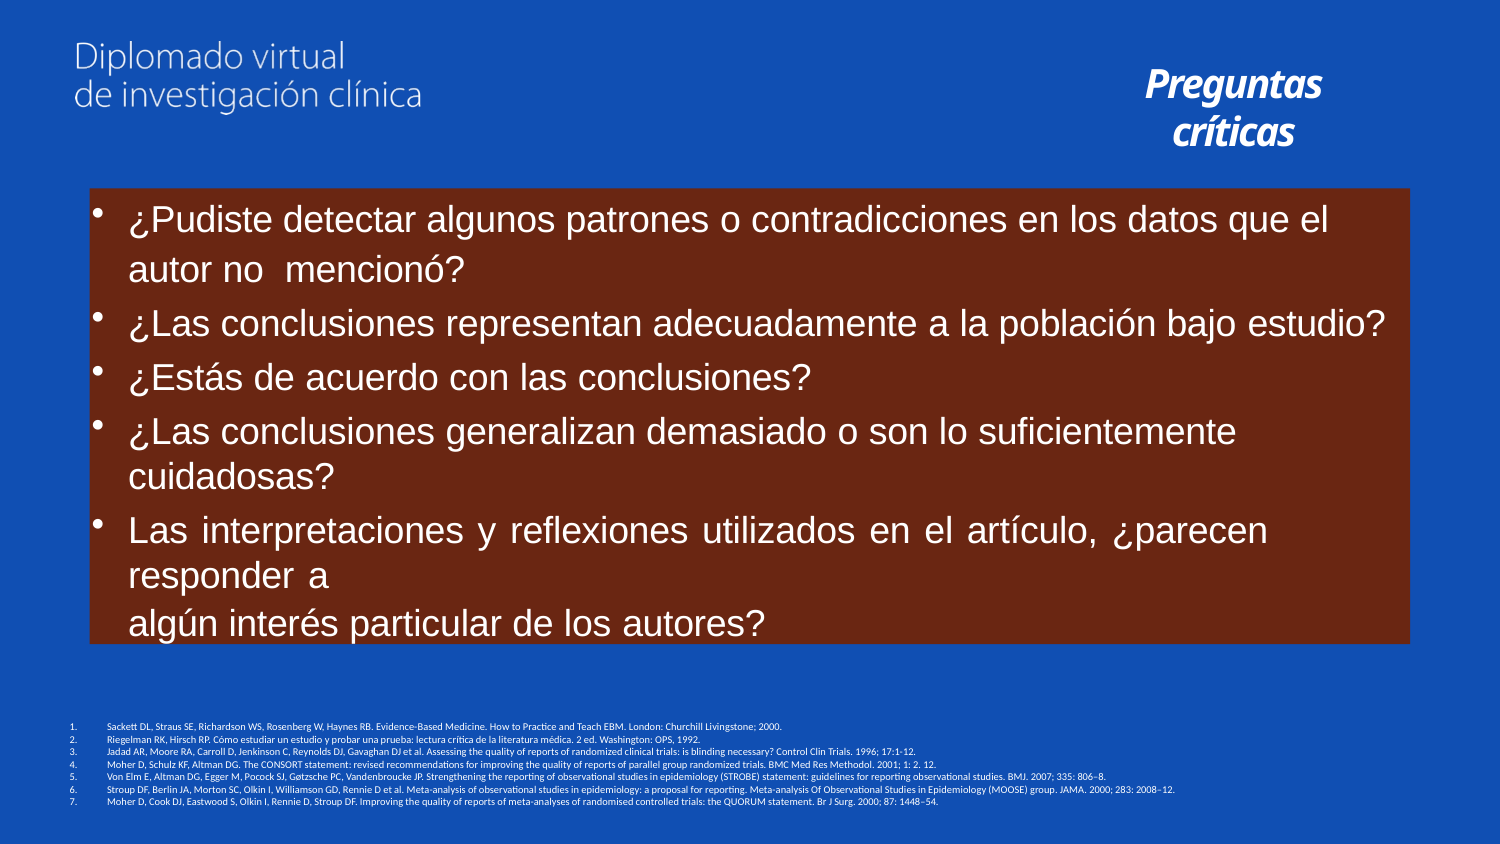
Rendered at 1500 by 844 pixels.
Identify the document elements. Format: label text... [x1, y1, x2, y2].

text_box ¿Pudiste detectar algunos patrones o contradicciones en los datos que el autor no mencionó? ¿Las conclusiones representan adecuadamente a la población bajo estudio? ¿Estás de acuerdo con las conclusiones? ¿Las conclusiones generalizan demasiado o son lo suficientemente cuidadosas? Las interpretaciones y reflexiones utilizados en el artículo, ¿parecen responder a algún interés particular de los autores? [89, 188, 1411, 645]
text_box Sackett DL, Straus SE, Richardson WS, Rosenberg W, Haynes RB. Evidence-Based Medicine. How to Practice and Teach EBM. London: Churchill Livingstone; 2000. Riegelman RK, Hirsch RP. Cómo estudiar un estudio y probar una prueba: lectura crítica de la literatura médica. 2 ed. Washington: OPS, 1992. Jadad AR, Moore RA, Carroll D, Jenkinson C, Reynolds DJ, Gavaghan DJ et al. Assessing the quality of reports of randomized clinical trials: is blinding necessary? Control Clin Trials. 1996; 17:1-12. Moher D, Schulz KF, Altman DG. The CONSORT statement: revised recommendations for improving the quality of reports of parallel group randomized trials. BMC Med Res Methodol. 2001; 1: 2. 12. Von Elm E, Altman DG, Egger M, Pocock SJ, Gøtzsche PC, Vandenbroucke JP. Strengthening the reporting of observational studies in epidemiology (STROBE) statement: guidelines for reporting observational studies. BMJ. 2007; 335: 806–8. Stroup DF, Berlin JA, Morton SC, Olkin I, Williamson GD, Rennie D et al. Meta-analysis of observational studies in epidemiology: a proposal for reporting. Meta-analysis Of Observational Studies in Epidemiology (MOOSE) group. JAMA. 2000; 283: 2008–12. Moher D, Cook DJ, Eastwood S, Olkin I, Rennie D, Stroup DF. Improving the quality of reports of meta-analyses of randomised controlled trials: the QUORUM statement. Br J Surg. 2000; 87: 1448–54. [54, 713, 1445, 816]
picture [75, 41, 421, 115]
title Preguntas críticas [1087, 33, 1380, 177]
